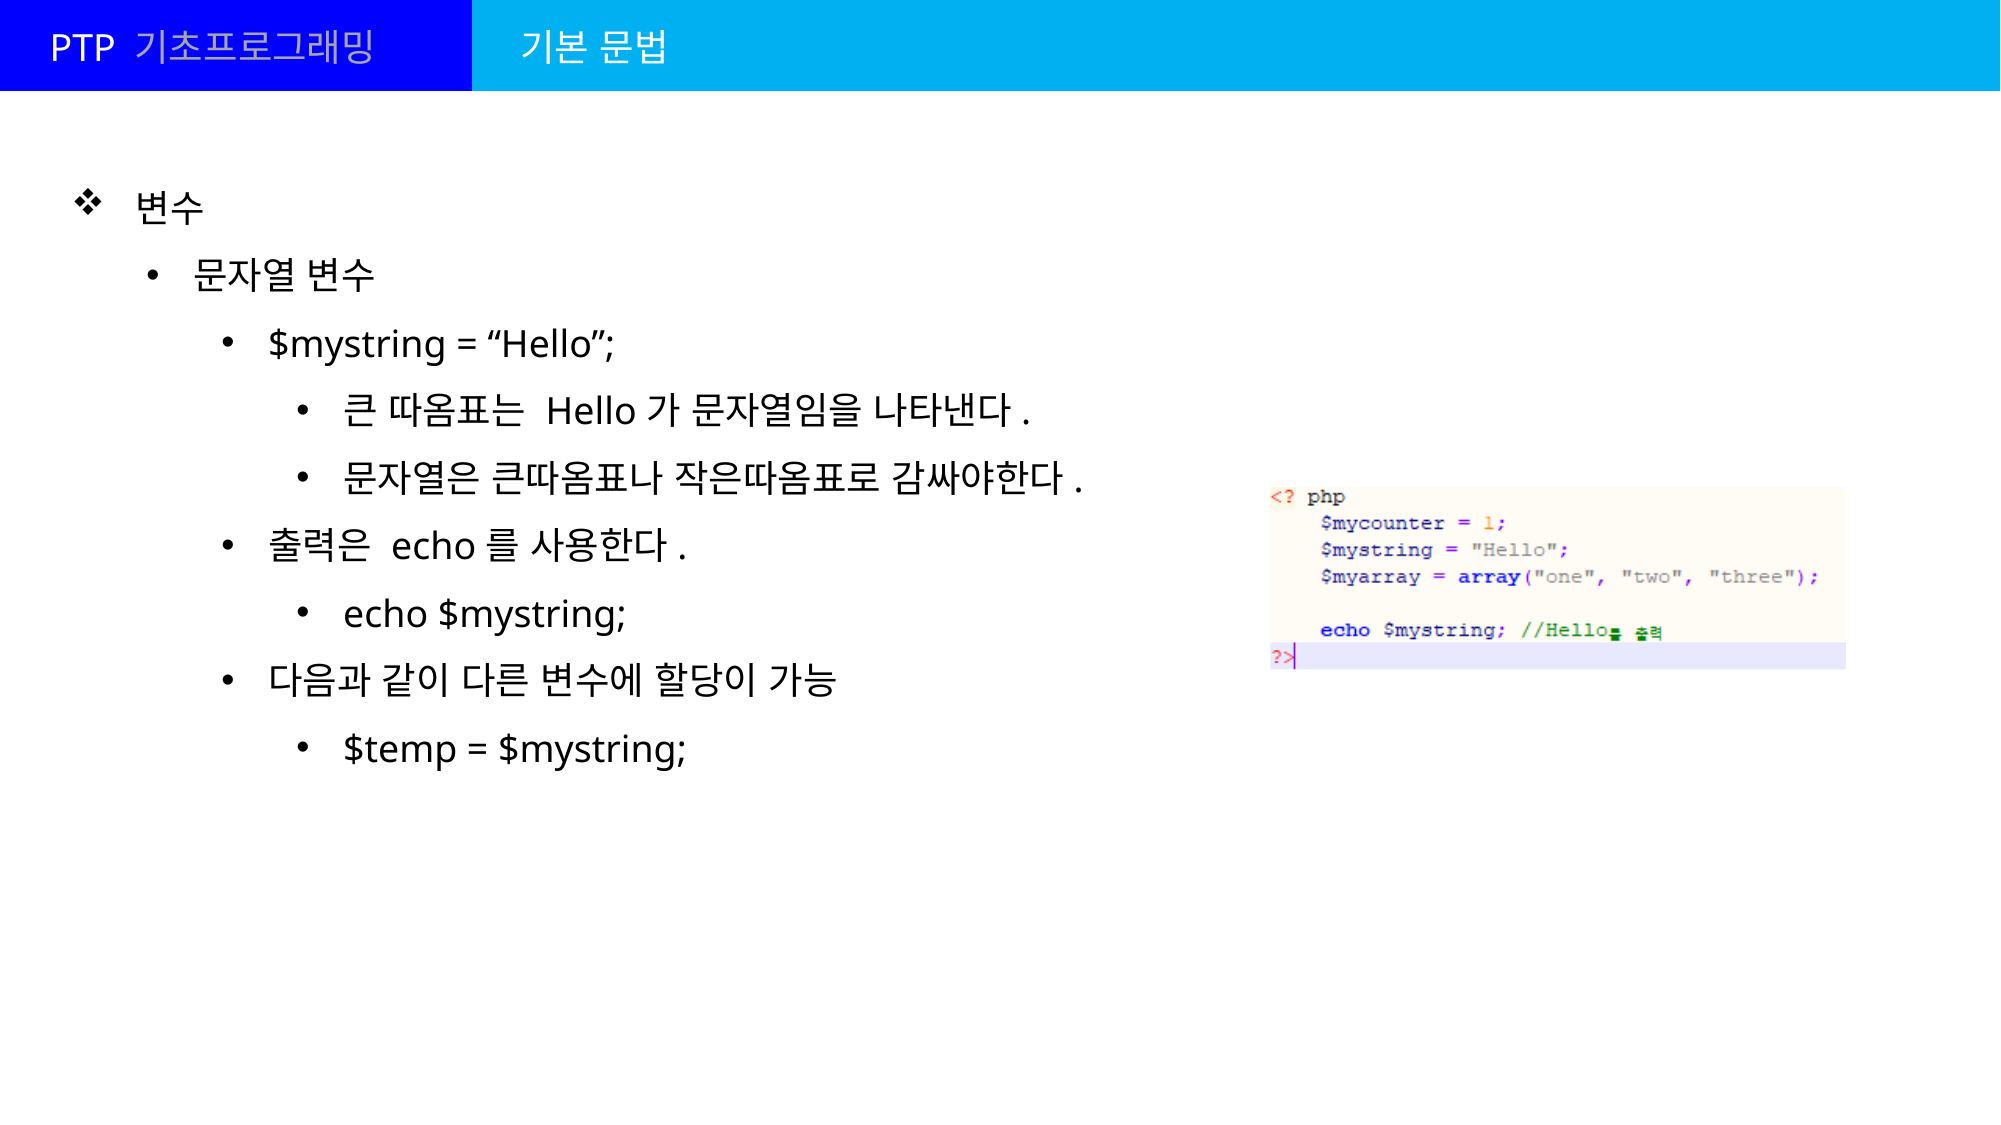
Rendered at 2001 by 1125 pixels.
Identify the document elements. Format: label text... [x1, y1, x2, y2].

text_box 기본 문법 [505, 16, 684, 77]
text_box 변수 문자열 변수 $mystring = “Hello”; 큰 따옴표는 Hello가 문자열임을 나타낸다. 문자열은 큰따옴표나 작은따옴표로 감싸야한다. 출력은 echo를 사용한다. echo $mystring; 다음과 같이 다른 변수에 할당이 가능 $temp = $mystring; [56, 154, 1978, 777]
text_box PTP 기초프로그래밍 [34, 16, 392, 77]
picture [1269, 487, 1846, 671]
